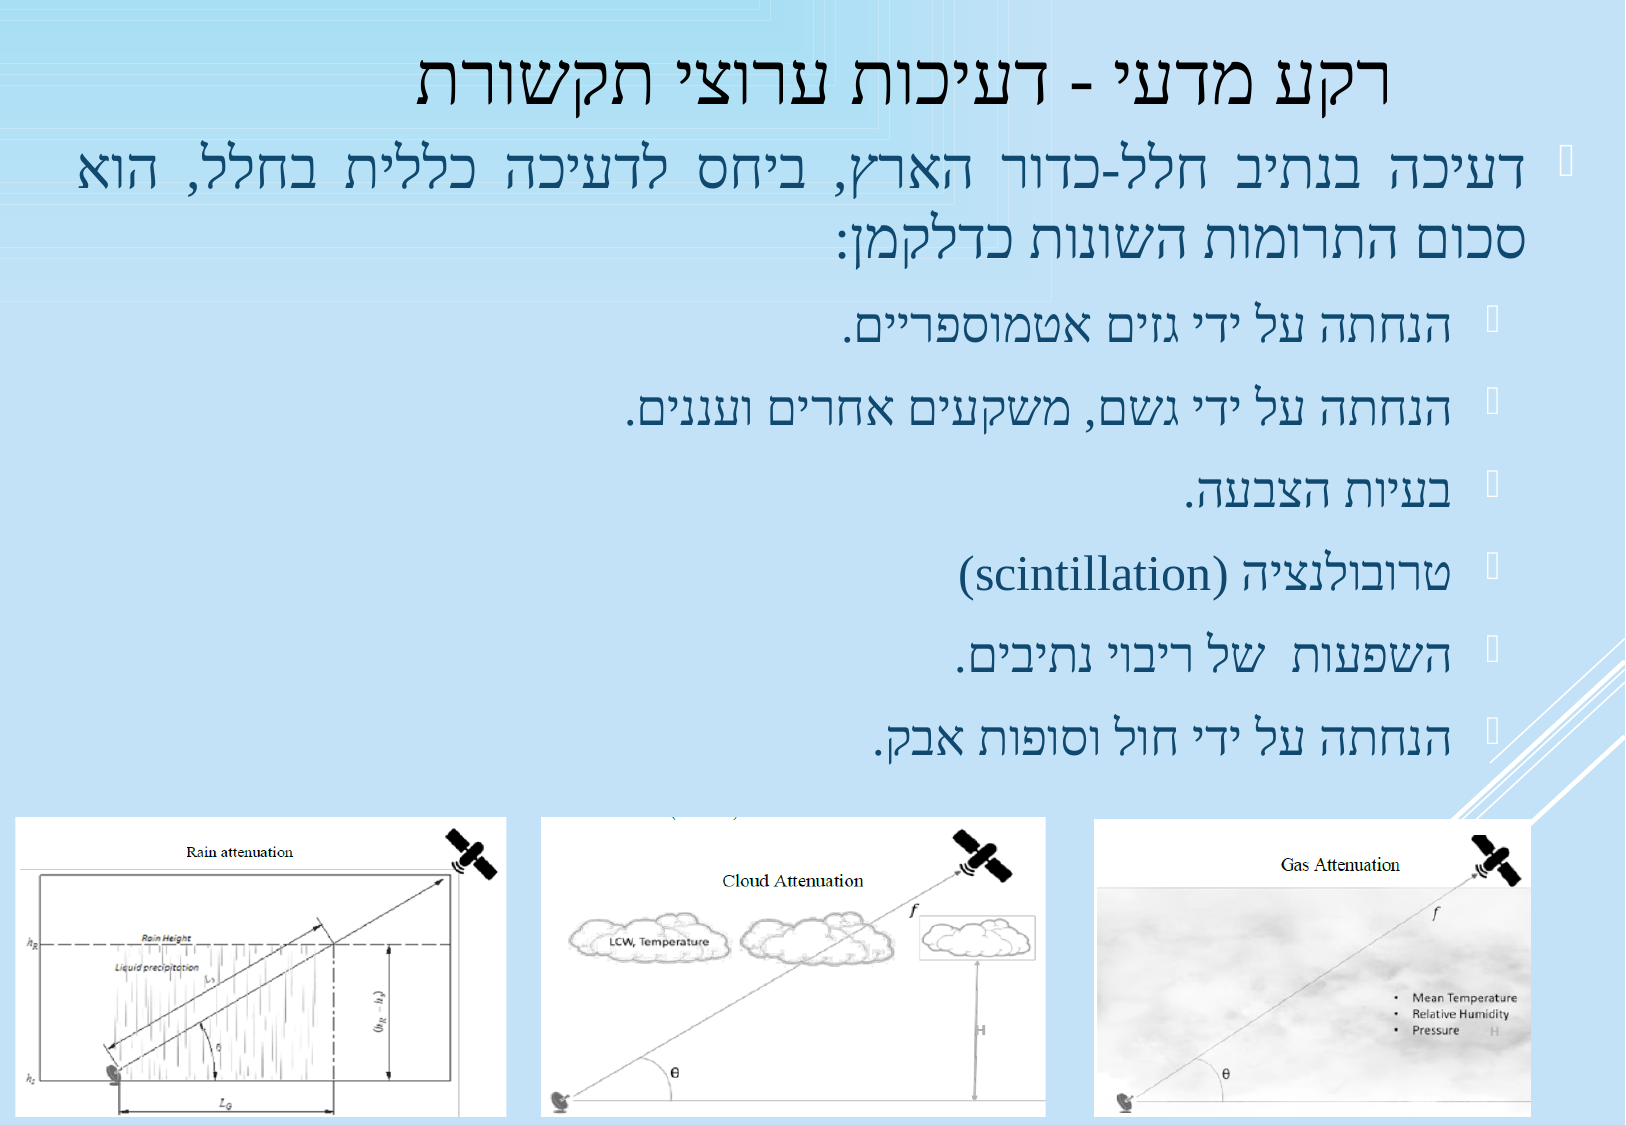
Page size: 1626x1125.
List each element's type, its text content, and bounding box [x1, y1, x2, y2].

picture [540, 816, 1046, 1117]
list דעיכה בנתיב חלל-כדור הארץ, ביחס לדעיכה כללית בחלל, הוא סכום התרומות השונות כדלקמן: הנחתה על ידי גזים אטמוספריים. הנחתה על ידי גשם, משקעים אחרים ועננים. בעיות הצבעה. טרובולנציה (scintillation) השפעות של ריבוי נתיבים. הנחתה על ידי חול וסופות אבק. [61, 215, 1591, 681]
title רקע מדעי - דעיכות ערוצי תקשורת [185, 0, 1625, 150]
picture [1094, 819, 1531, 1117]
picture [15, 816, 507, 1117]
